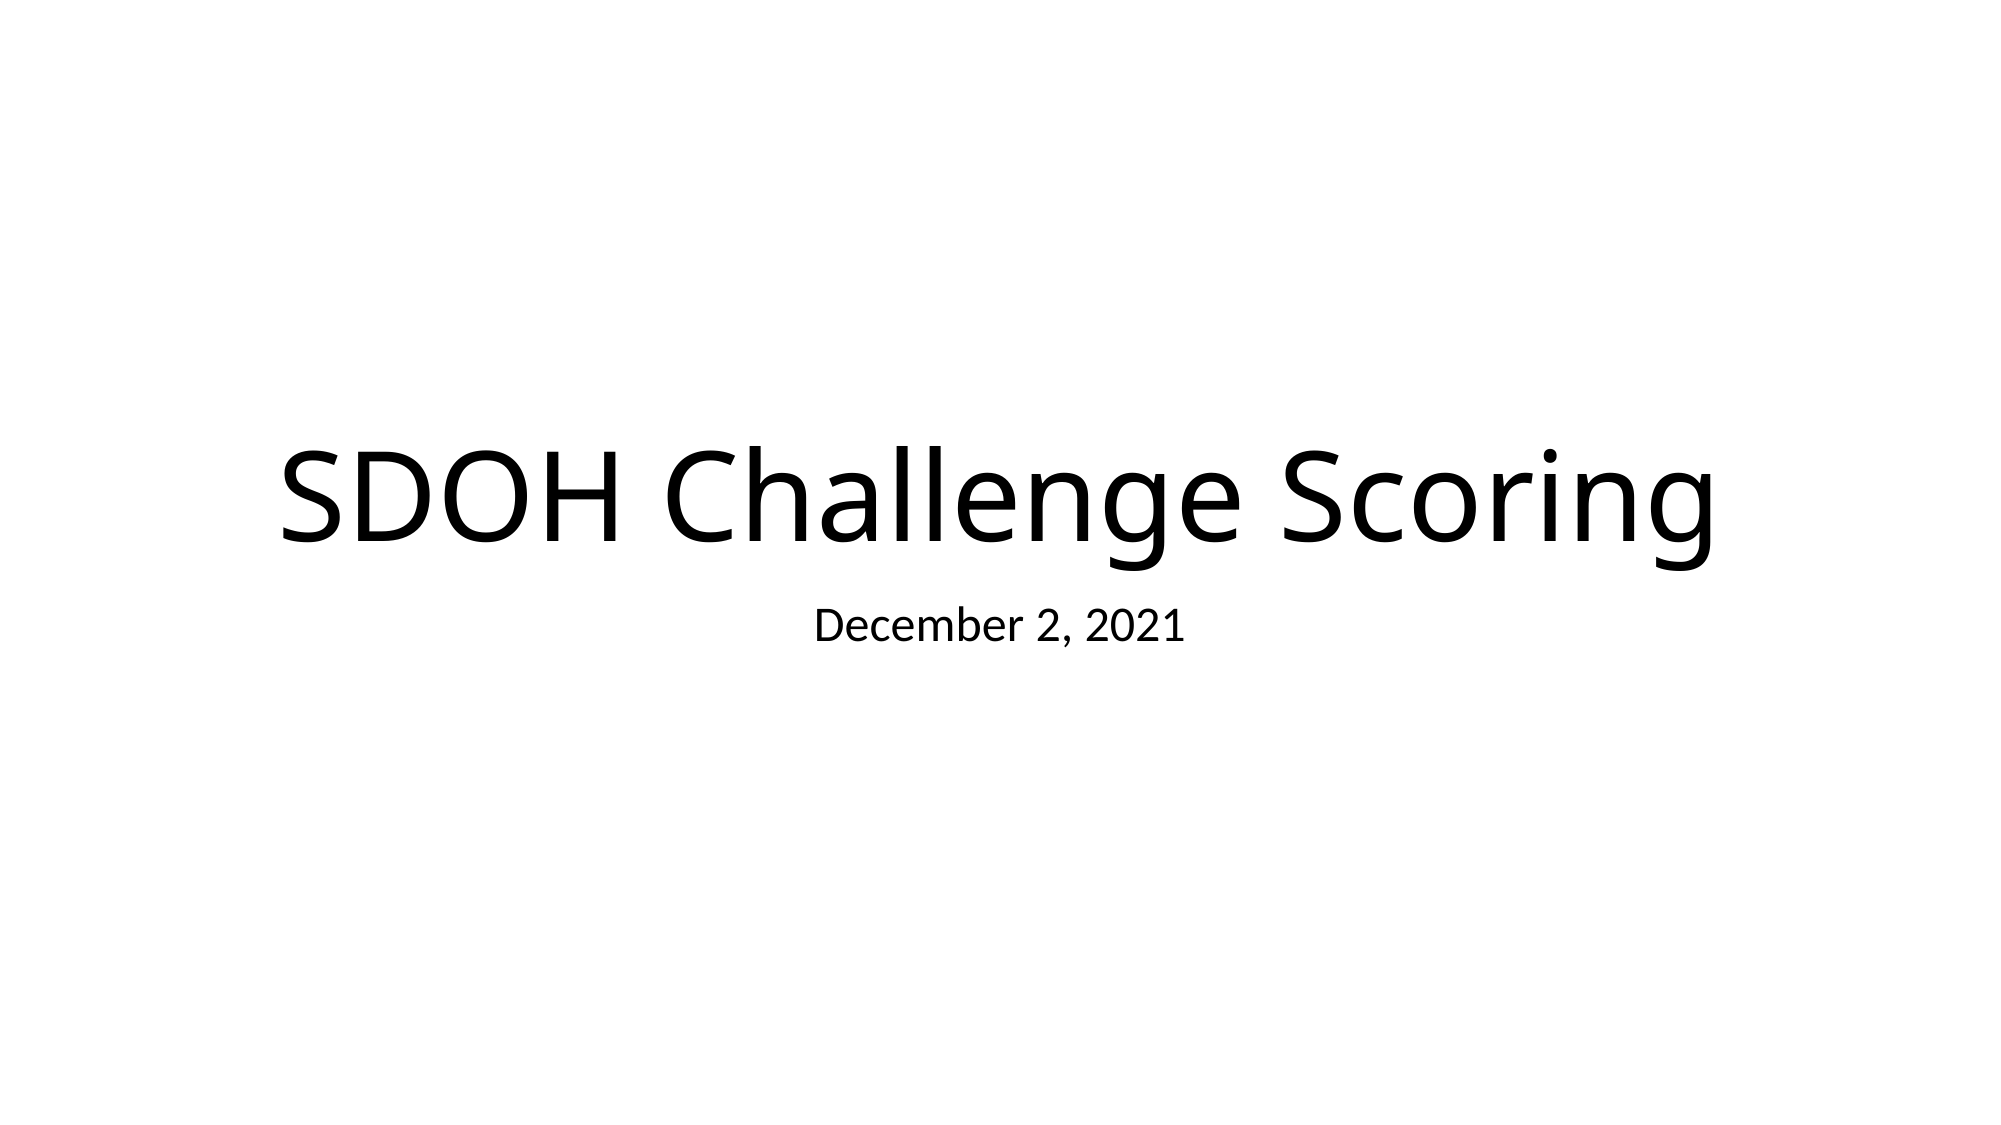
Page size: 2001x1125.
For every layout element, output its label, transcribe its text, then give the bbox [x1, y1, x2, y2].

subtitle December 2, 2021 [249, 590, 1750, 863]
title SDOH Challenge Scoring [249, 184, 1750, 576]
